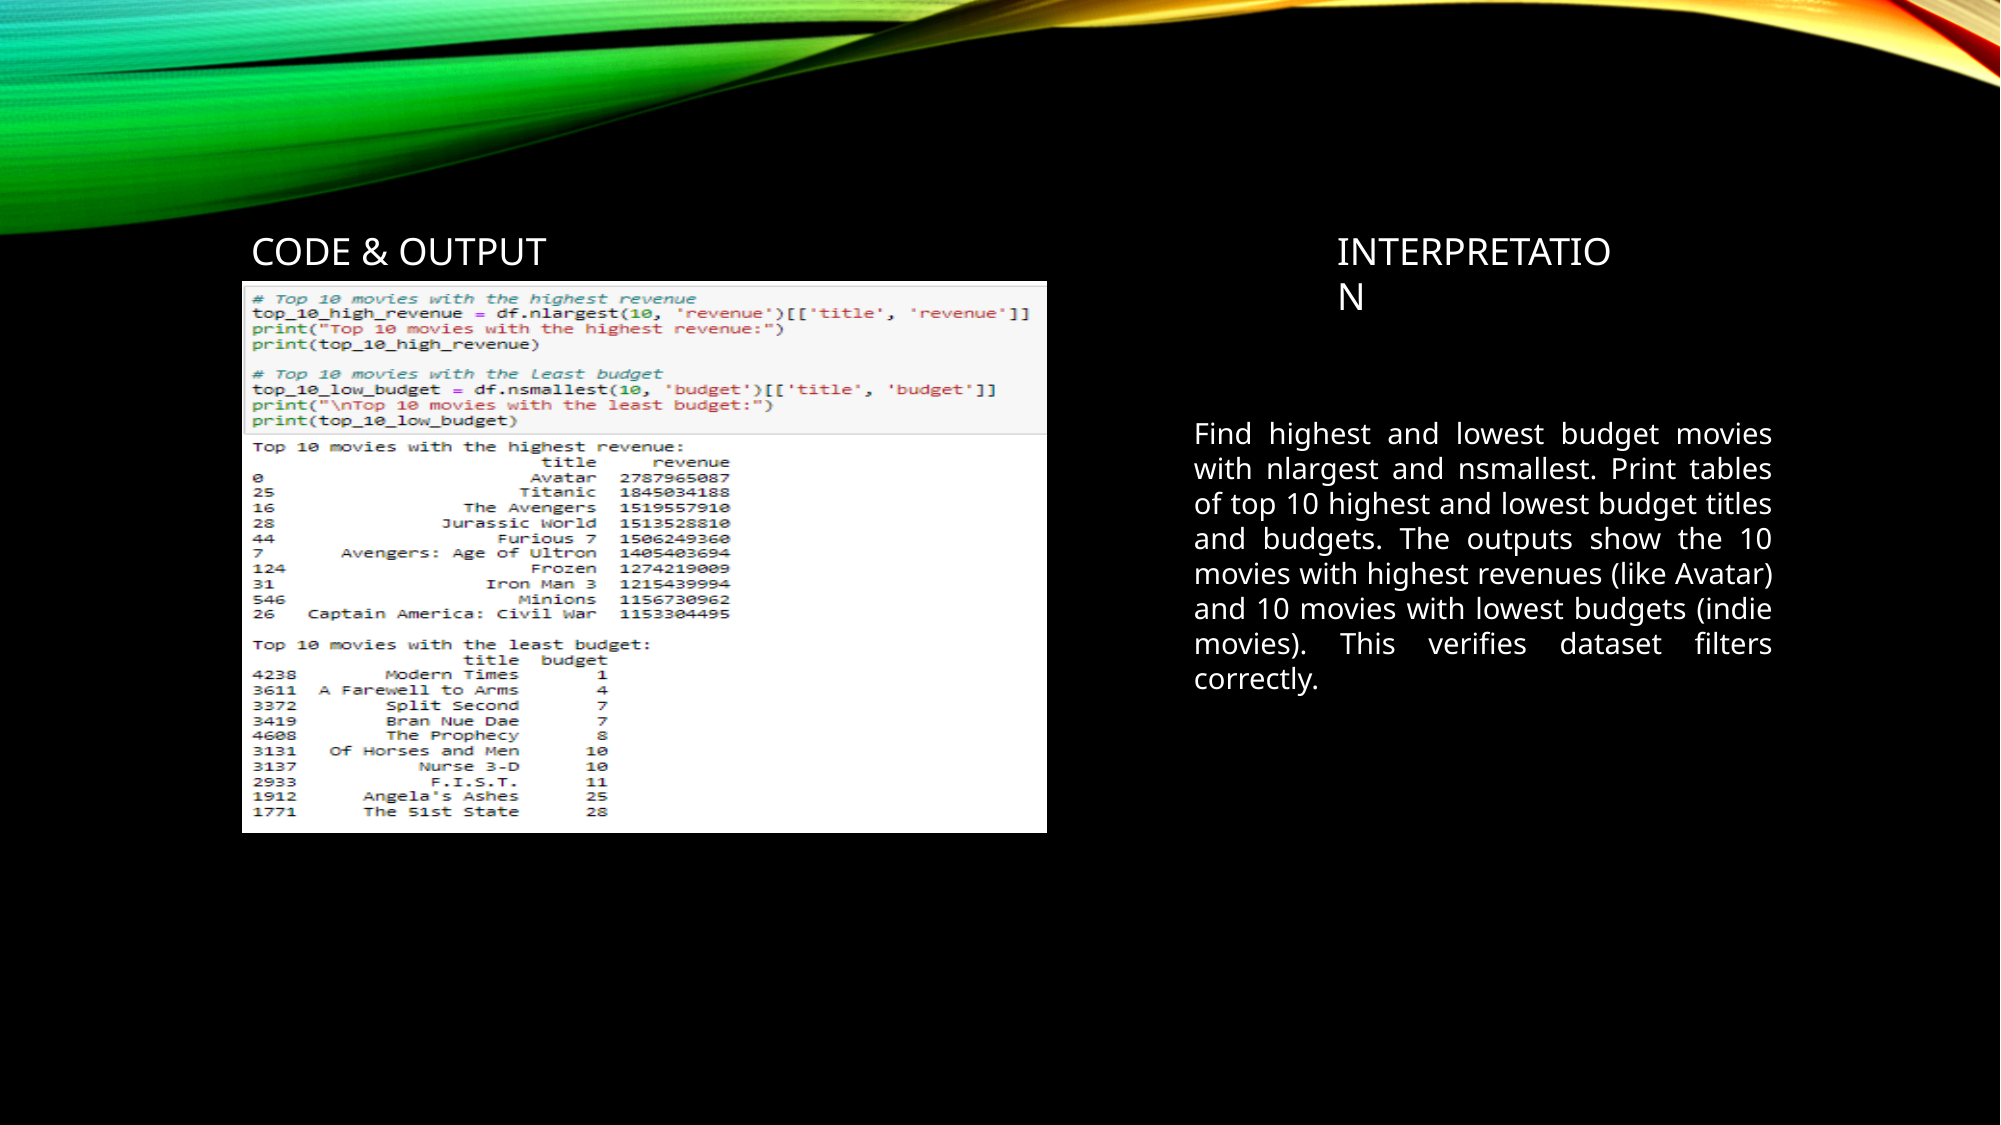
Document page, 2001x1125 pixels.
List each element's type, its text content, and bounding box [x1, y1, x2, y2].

text_box CODE & OUTPUT [236, 220, 569, 281]
text_box Find highest and lowest budget movies with nlargest and nsmallest. Print tables of top 10 highest and lowest budget titles and budgets. The outputs show the 10 movies with highest revenues (like Avatar) and 10 movies with lowest budgets (indie movies). This verifies dataset filters correctly. [1179, 408, 1788, 703]
text_box INTERPRETATION [1322, 220, 1645, 326]
picture [242, 280, 1047, 833]
picture [0, 0, 2000, 237]
